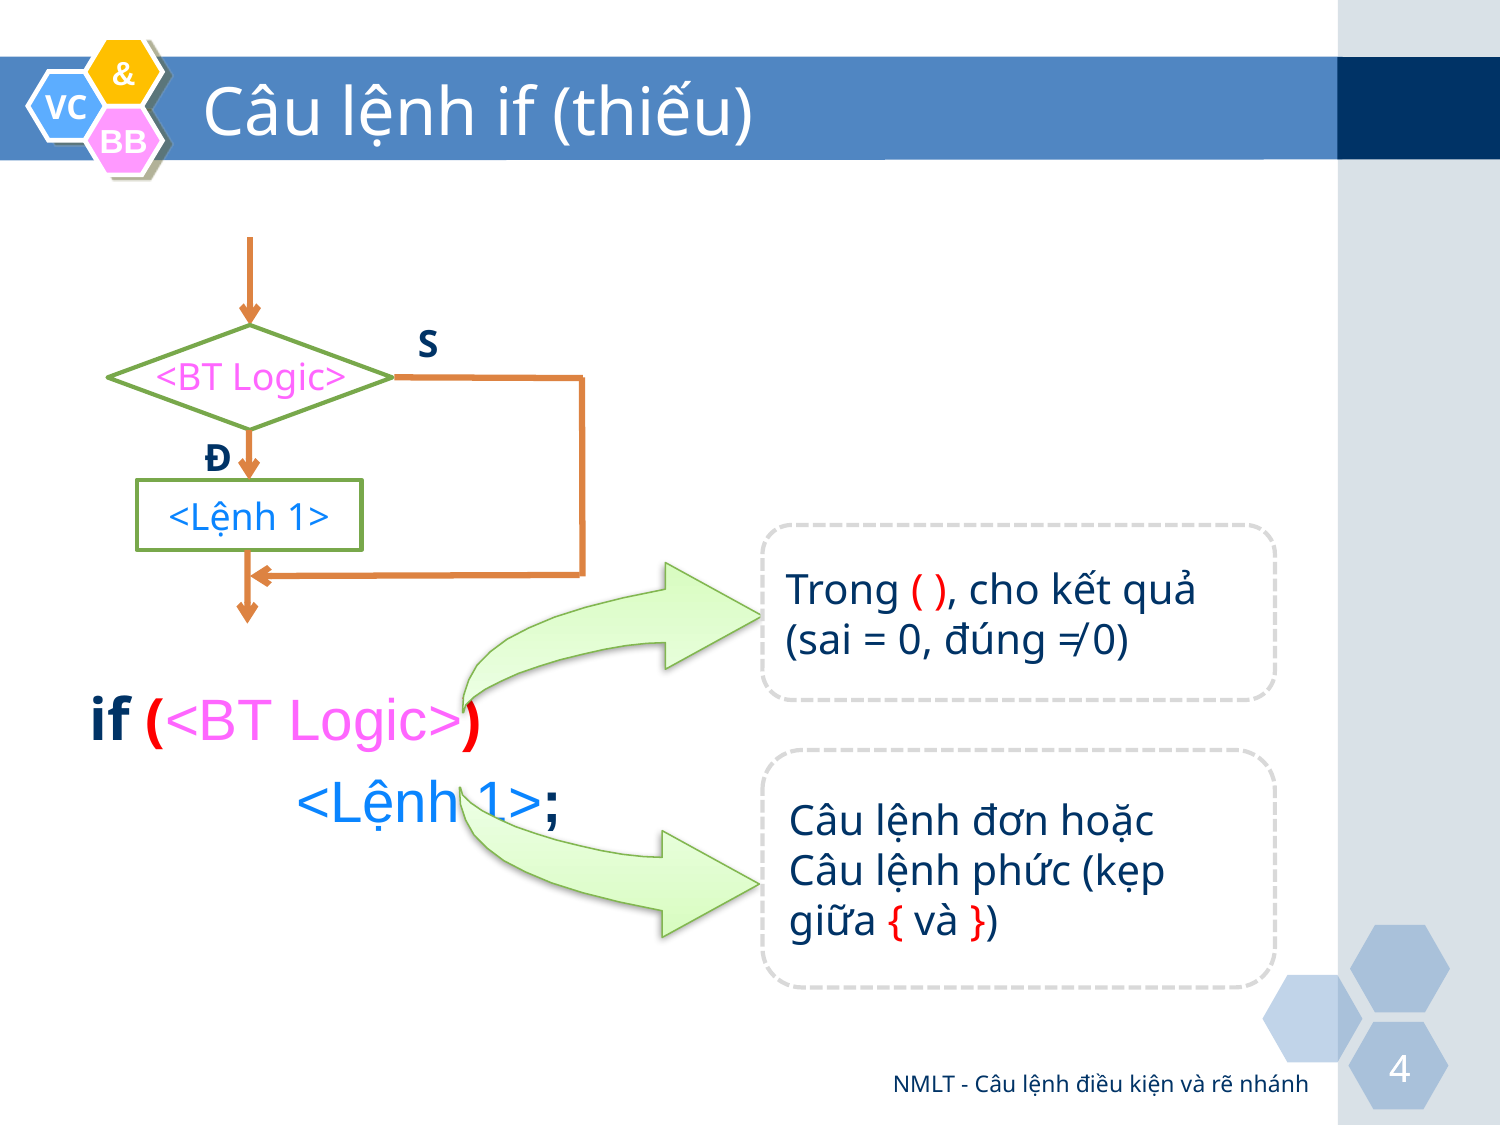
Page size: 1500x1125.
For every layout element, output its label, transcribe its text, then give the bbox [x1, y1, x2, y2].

footer NMLT - Câu lệnh điều kiện và rẽ nhánh [849, 1062, 1326, 1101]
text_box Đ [189, 439, 247, 487]
text_box [461, 561, 760, 714]
text_box Câu lệnh đơn hoặc Câu lệnh phức (kẹp giữa { và }) [760, 747, 1278, 990]
text_box if (<BT Logic>) <Lệnh 1>; [74, 674, 738, 1038]
text_box Trong ( ), cho kết quả (sai = 0, đúng ≠ 0) [760, 522, 1278, 703]
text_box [107, 324, 393, 431]
text_box S [403, 312, 454, 373]
text_box <Lệnh 1> [135, 478, 364, 552]
text_box [458, 786, 760, 939]
title Câu lệnh if (thiếu) [187, 62, 1288, 155]
